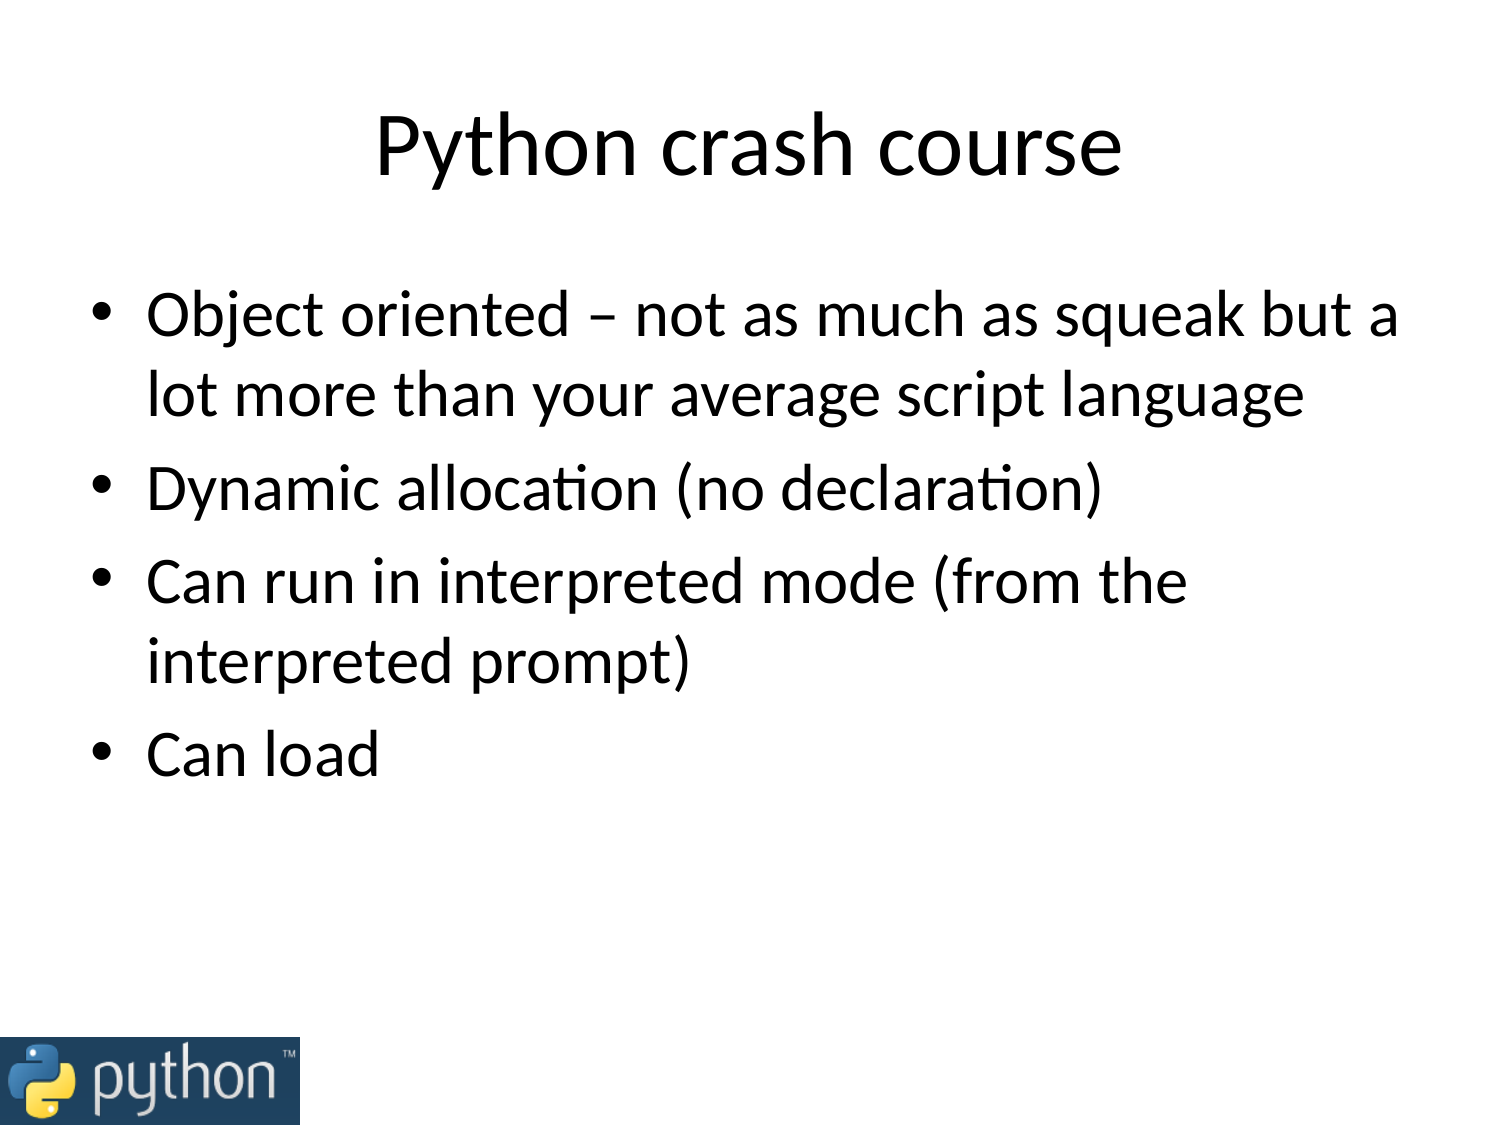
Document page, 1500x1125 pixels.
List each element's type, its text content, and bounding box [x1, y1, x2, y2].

list Object oriented – not as much as squeak but a lot more than your average script language Dynamic allocation (no declaration) Can run in interpreted mode (from the interpreted prompt) Can load [75, 262, 1425, 1005]
title Python crash course [75, 45, 1425, 233]
picture [0, 1037, 300, 1125]
